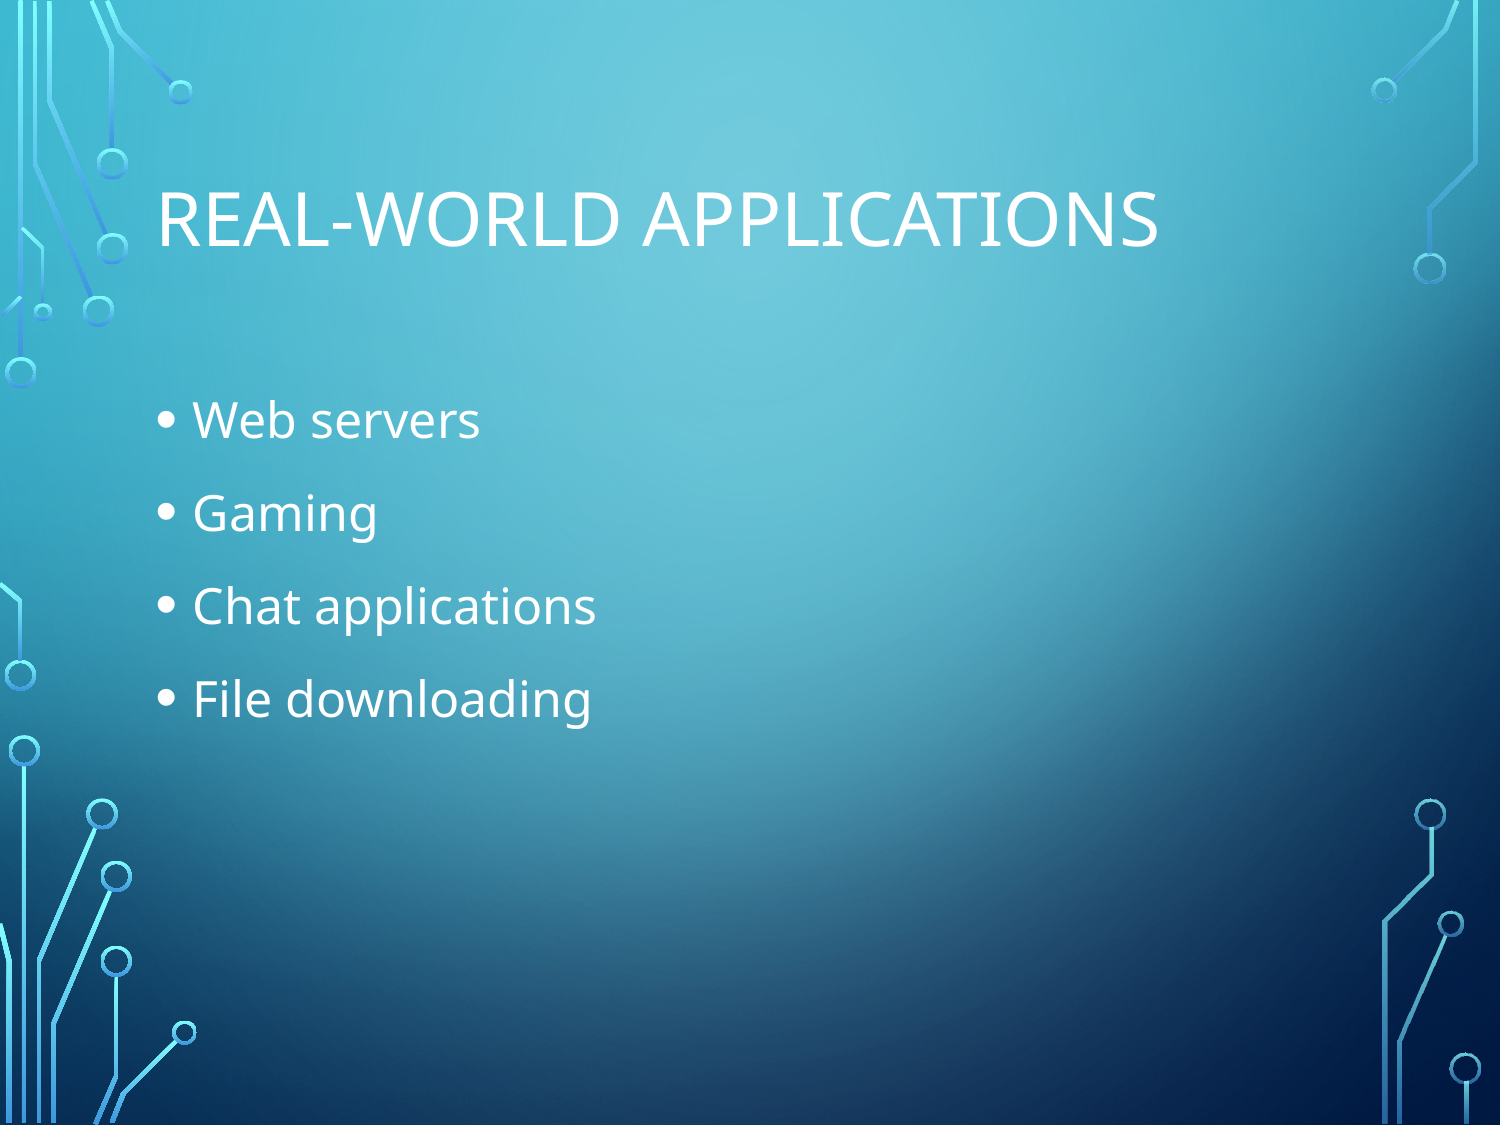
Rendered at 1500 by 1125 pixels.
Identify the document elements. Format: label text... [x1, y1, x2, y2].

list Web servers Gaming Chat applications File downloading [140, 369, 1360, 950]
title Real-world Applications [140, 101, 1360, 344]
